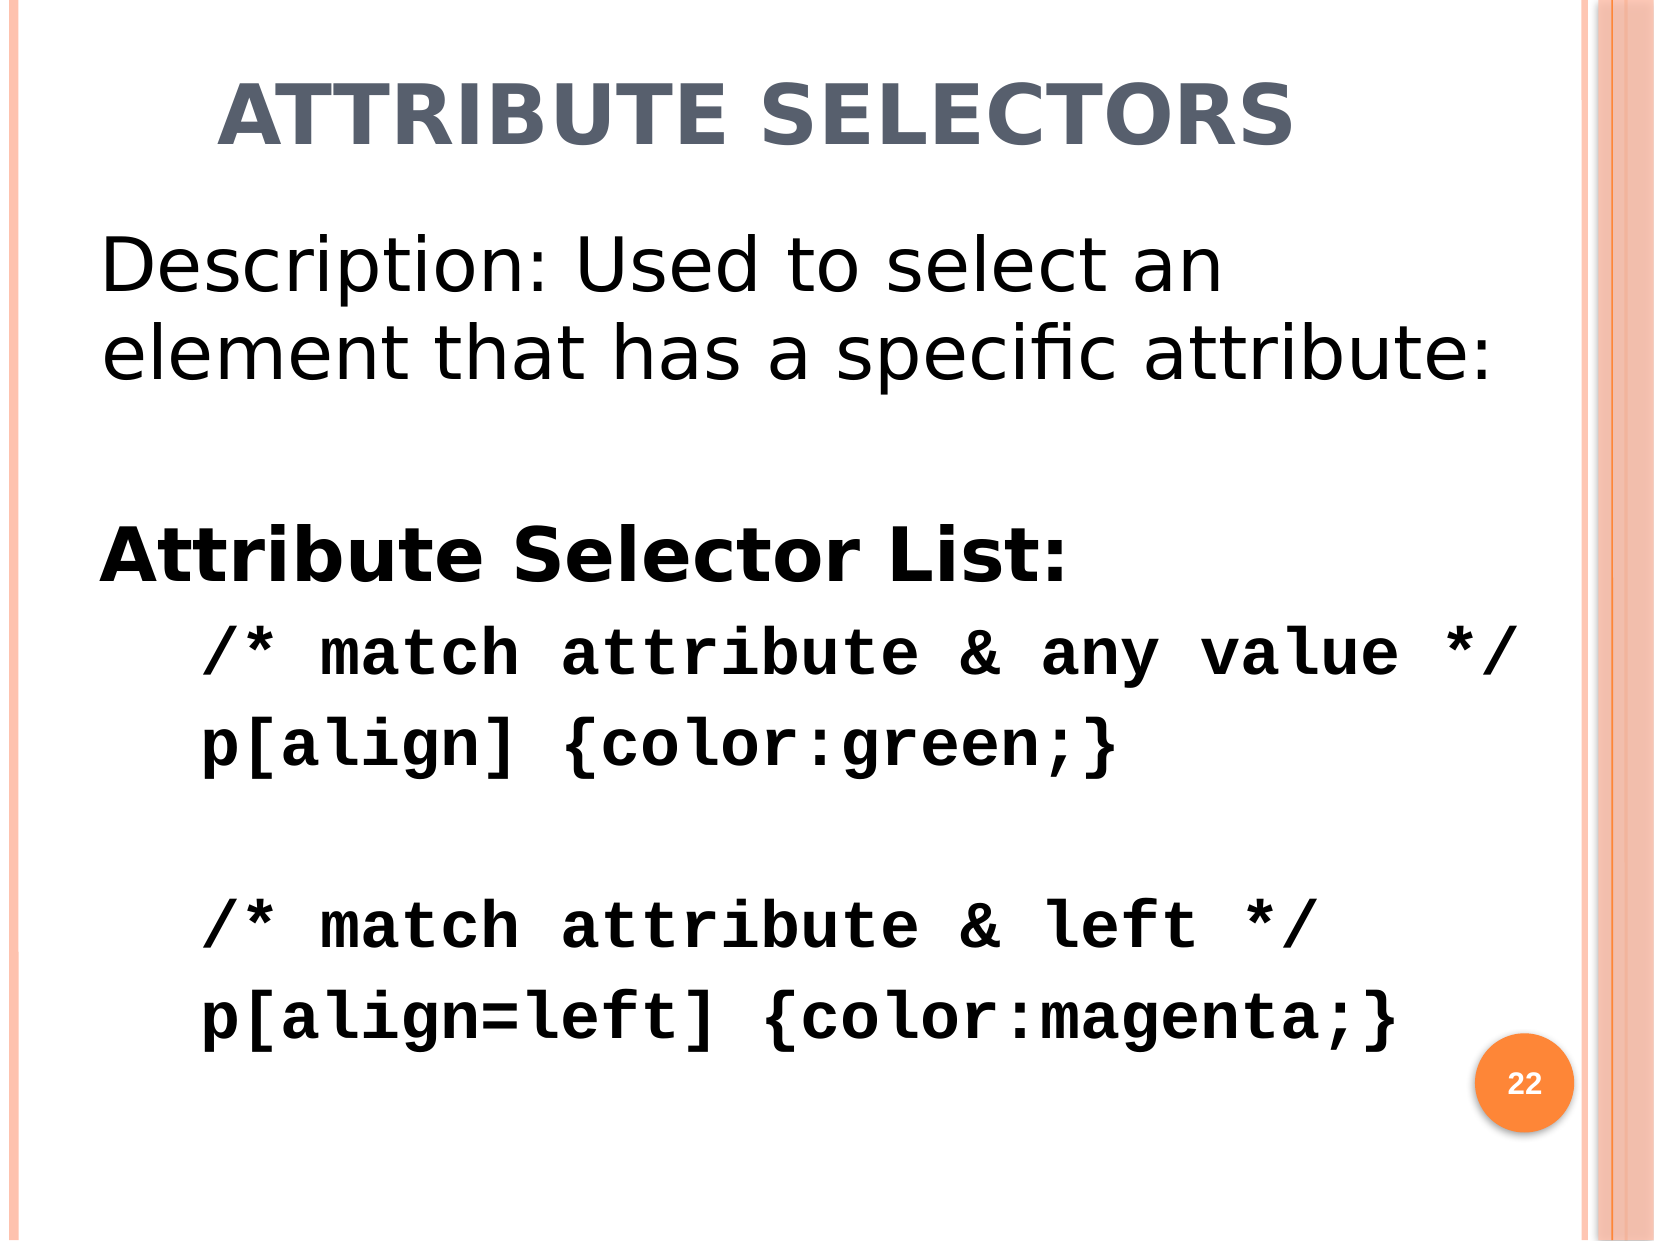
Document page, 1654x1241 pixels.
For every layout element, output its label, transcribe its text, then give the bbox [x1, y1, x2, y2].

title Attribute Selectors [82, 49, 1434, 170]
slide_number 22 [1470, 1037, 1581, 1131]
list Description: Used to select an element that has a specific attribute: Attribute Selector List: /* match attribute & any value */ p[align] {color:green;} /* match attribute & left */ p[align=left] {color:magenta;} [82, 219, 1552, 1171]
